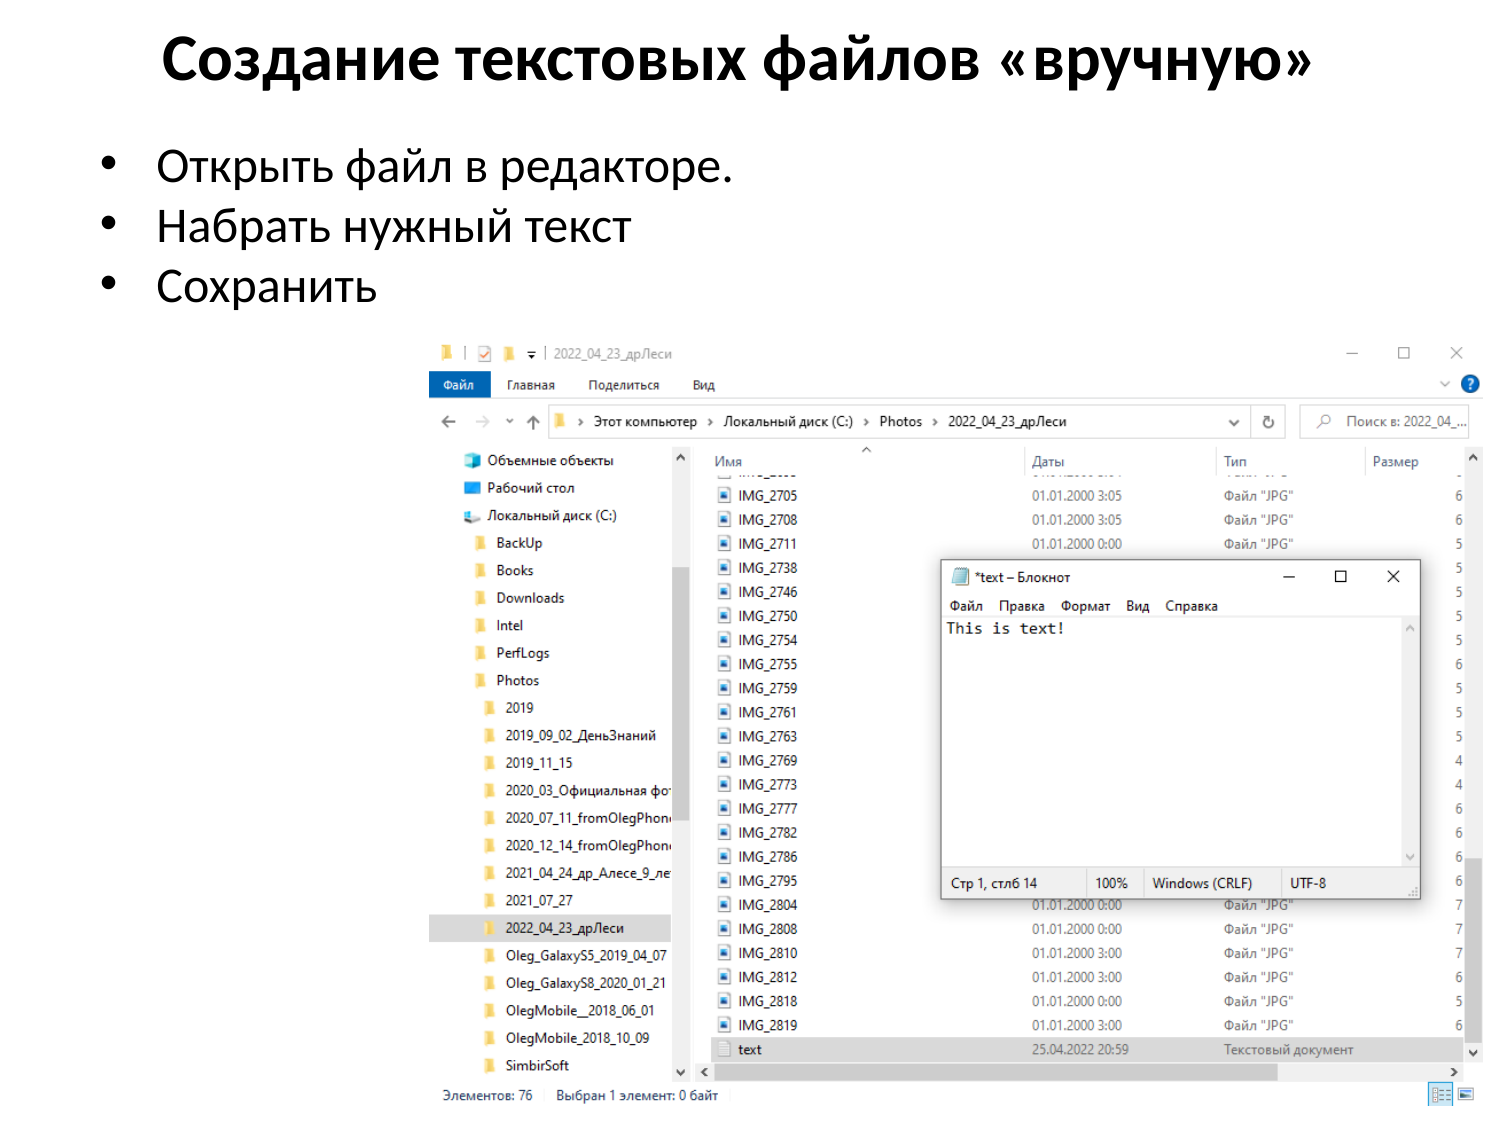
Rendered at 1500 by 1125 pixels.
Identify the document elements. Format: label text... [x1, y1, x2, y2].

title Создание текстовых файлов «вручную» [0, 19, 1483, 88]
text_box Открыть файл в редакторе. Набрать нужный текст Сохранить [85, 125, 1432, 321]
picture [428, 337, 1483, 1107]
